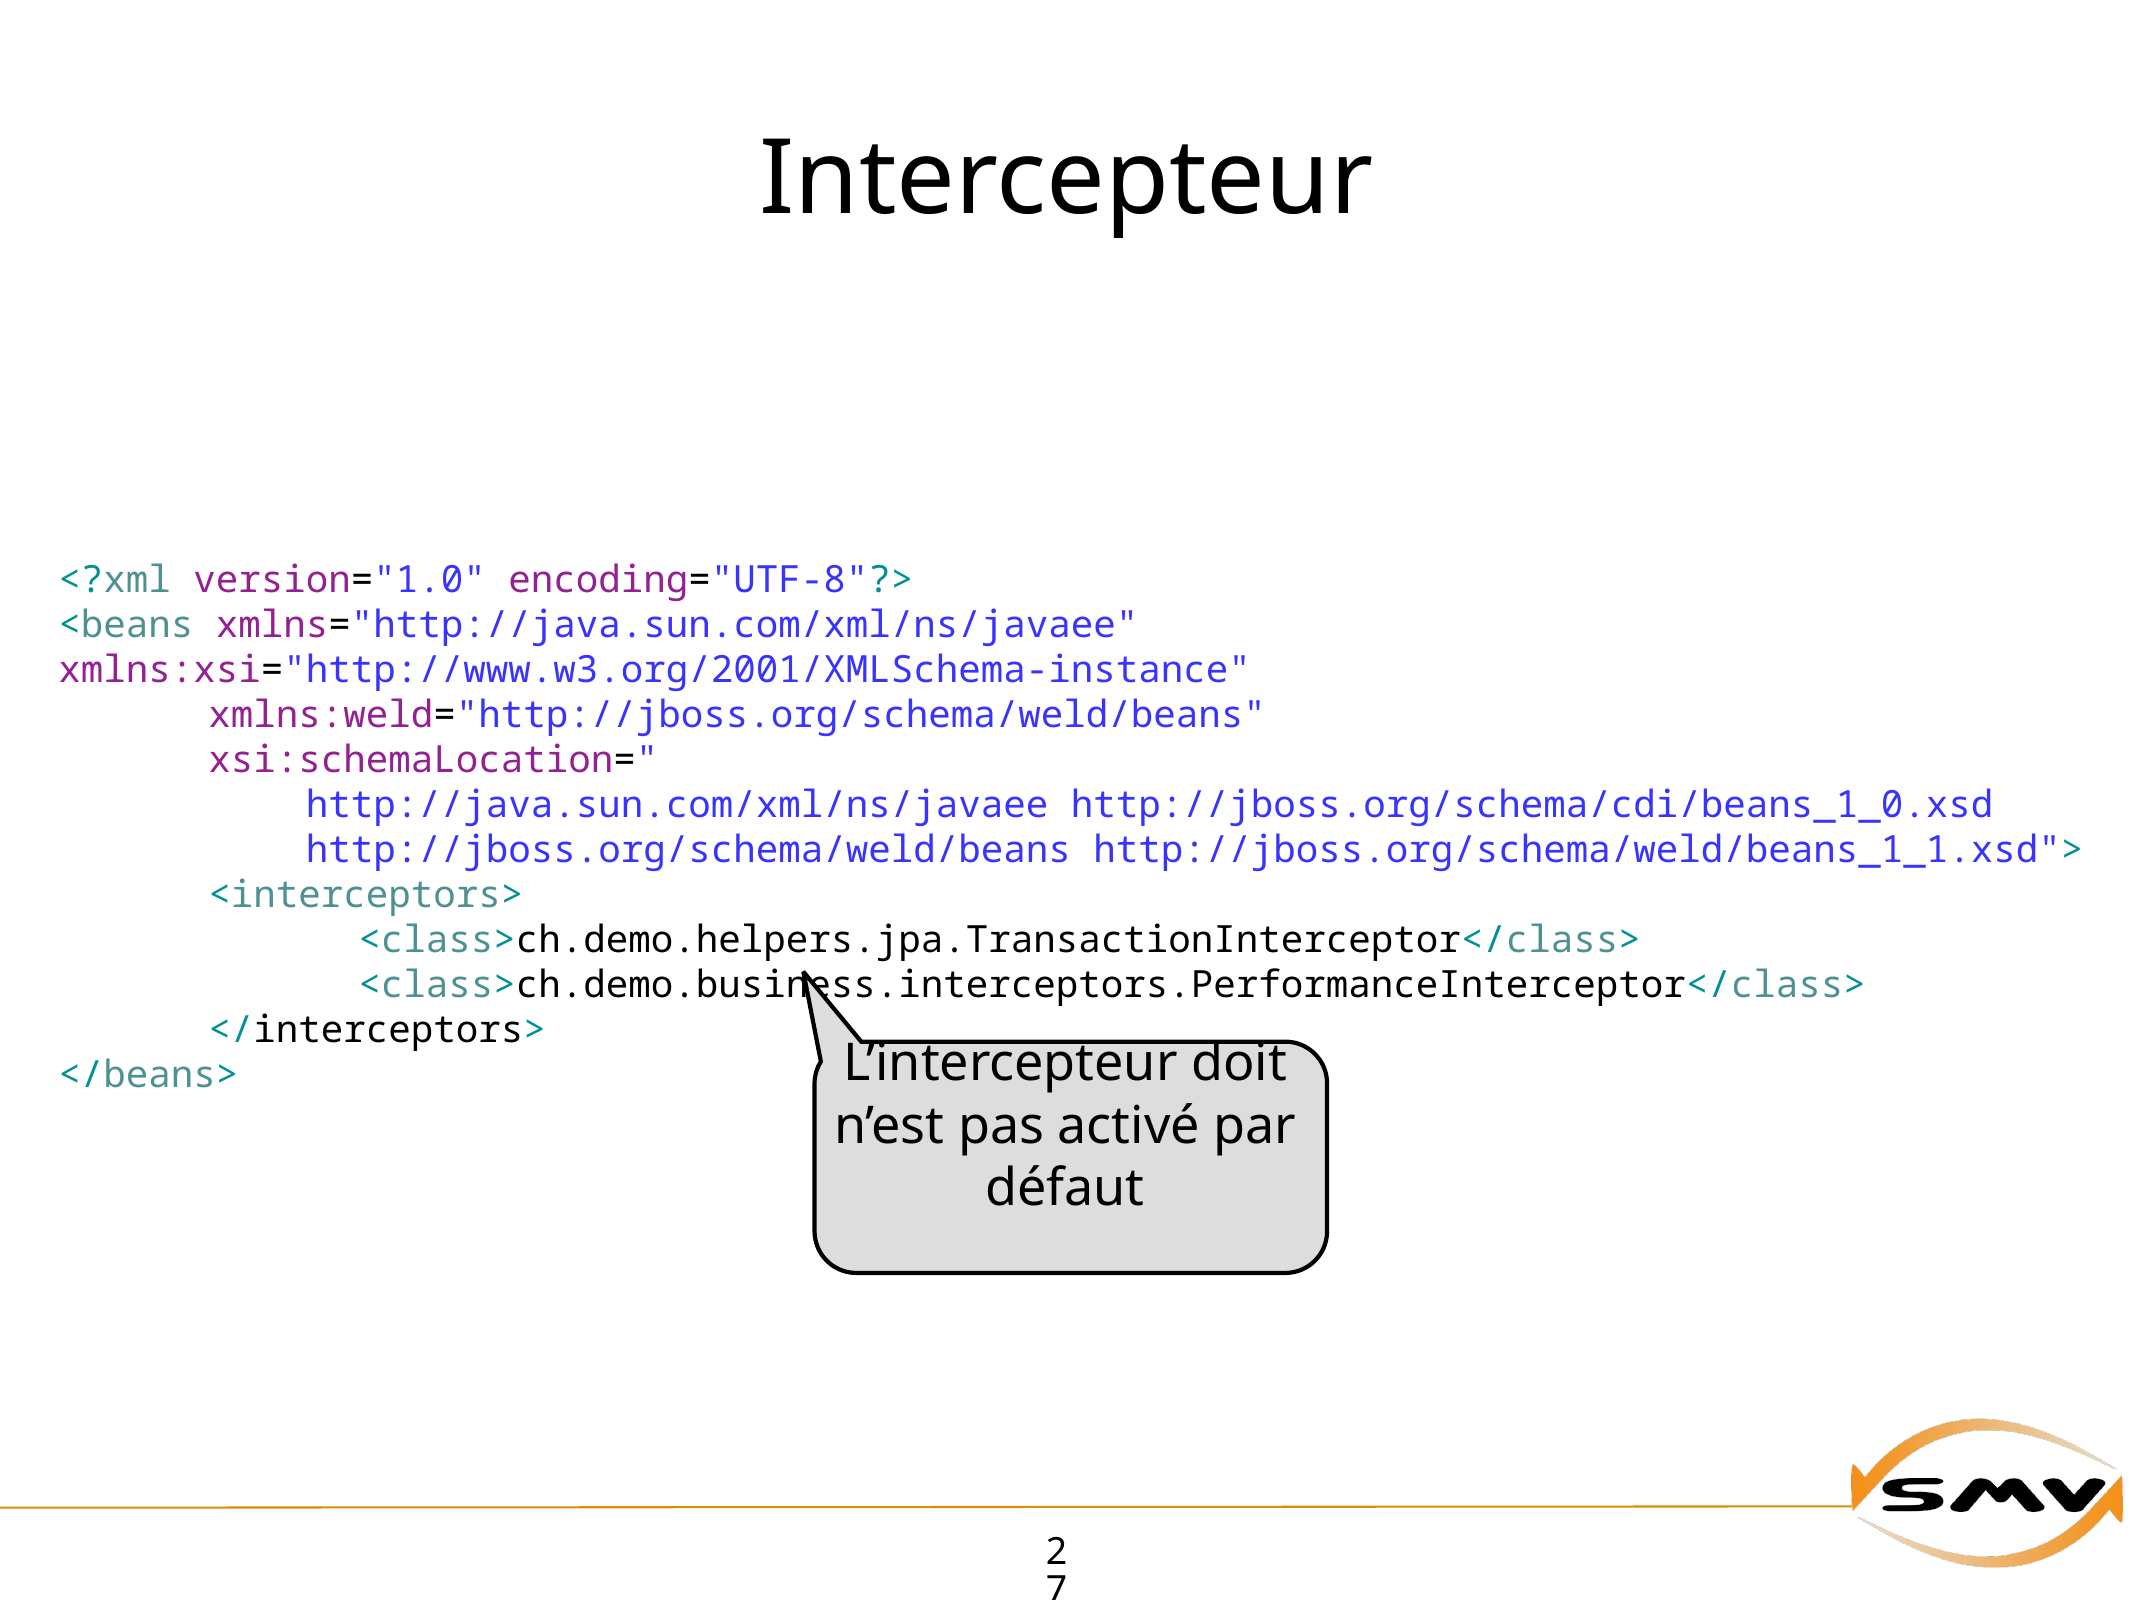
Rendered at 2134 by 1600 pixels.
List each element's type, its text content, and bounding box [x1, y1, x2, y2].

title Intercepteur [207, 41, 1926, 303]
picture [1851, 1416, 2123, 1588]
text_box L’intercepteur doit n’est pas activé par défaut [803, 971, 1328, 1273]
text_box <?xml version="1.0" encoding="UTF-8"?> <beans xmlns="http://java.sun.com/xml/ns/javaee" xmlns:xsi="http://www.w3.org/2001/XMLSchema-instance" xmlns:weld="http://jboss.org/schema/weld/beans" xsi:schemaLocation=" http://java.sun.com/xml/ns/javaee http://jboss.org/schema/cdi/beans_1_0.xsd http://jboss.org/schema/weld/beans http://jboss.org/schema/weld/beans_1_1.xsd"> <interceptors> <class>ch.demo.helpers.jpa.TransactionInterceptor</class> <class>ch.demo.business.interceptors.PerformanceInterceptor</class> </interceptors> </beans> [49, 546, 2134, 1104]
slide_number 27 [1036, 1518, 1095, 1580]
